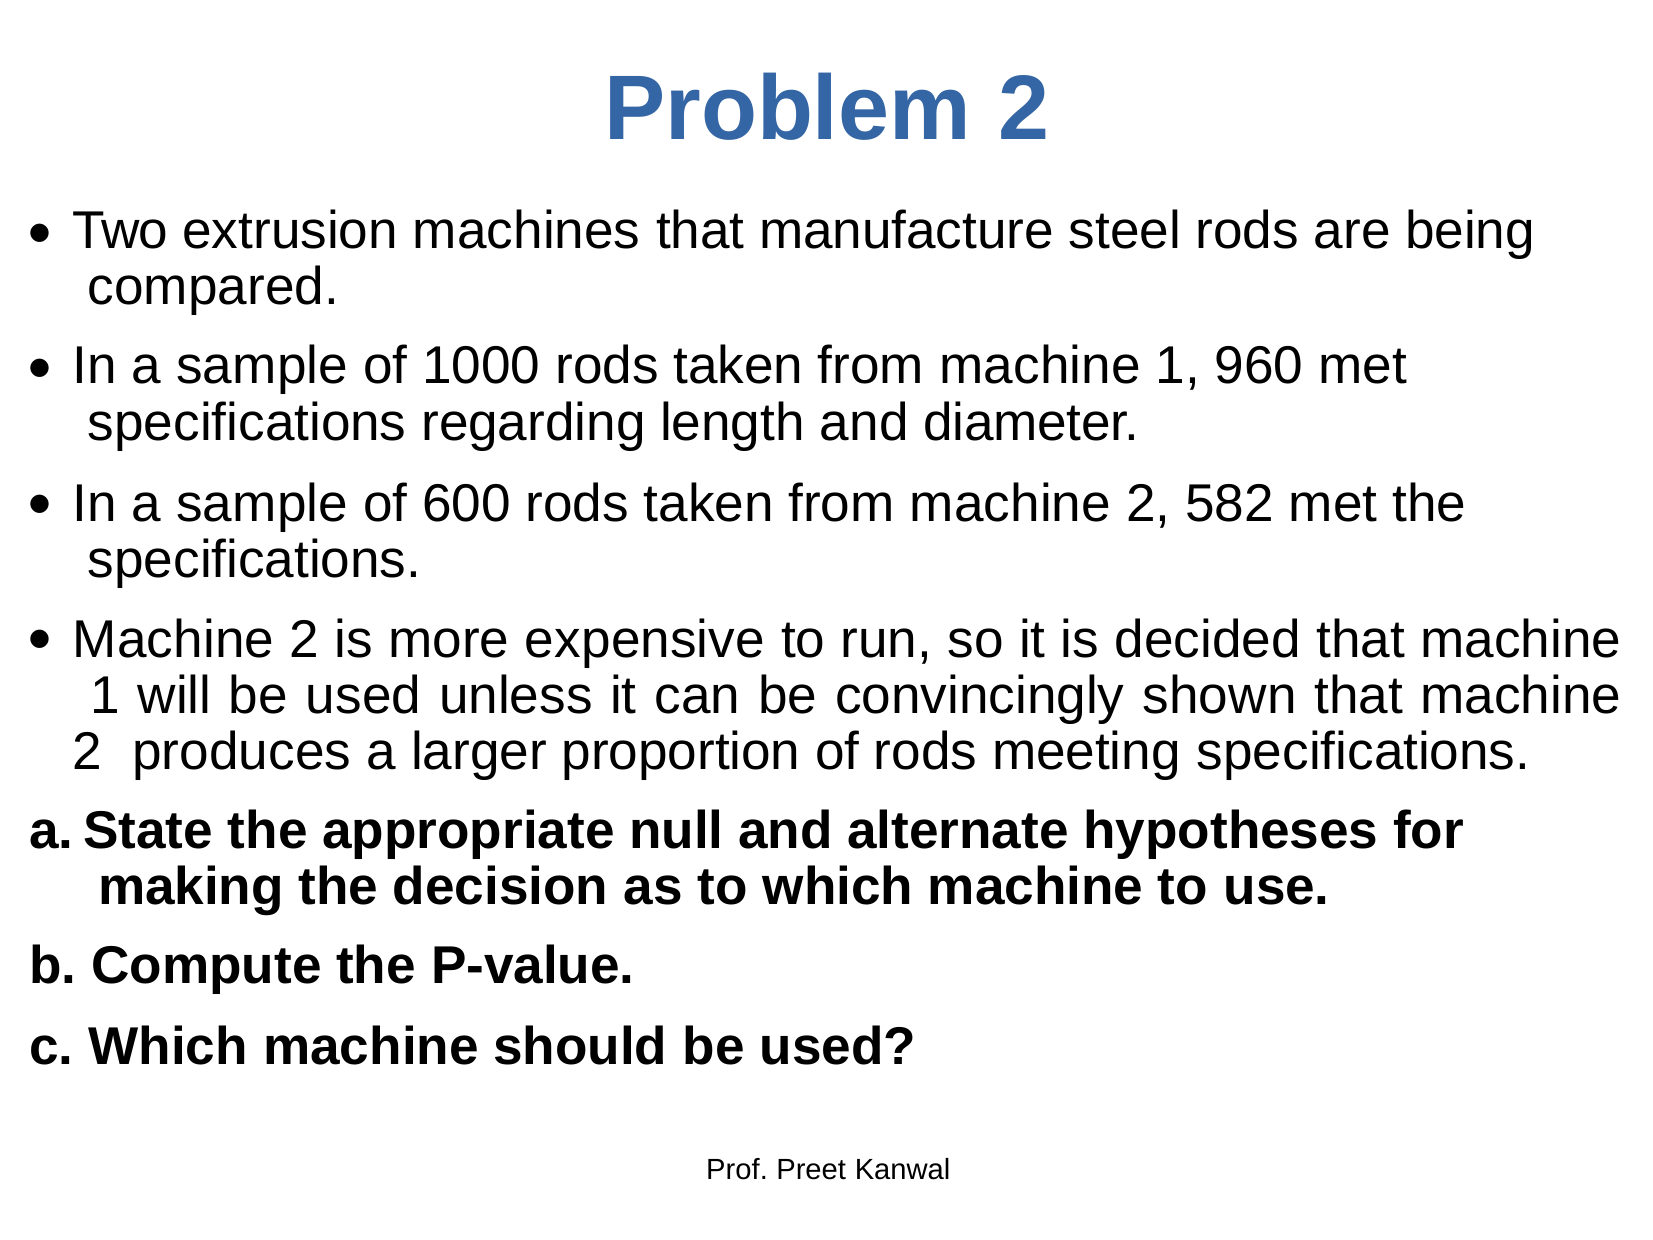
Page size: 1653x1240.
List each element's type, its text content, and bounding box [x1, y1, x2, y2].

text_box ● [27, 484, 46, 516]
text_box ● [27, 619, 46, 651]
text_box ● [27, 348, 46, 380]
text_box ● [27, 213, 46, 245]
title Problem 2 [602, 45, 1050, 192]
text_box Two extrusion machines that manufacture steel rods are being compared. In a sample of 1000 rods taken from machine 1, 960 met specifications regarding length and diameter. In a sample of 600 rods taken from machine 2, 582 met the specifications. Machine 2 is more expensive to run, so it is decided that machine 1 will be used unless it can be convincingly shown that machine 2 produces a larger proportion of rods meeting specifications. [70, 192, 1623, 781]
text_box State the appropriate null and alternate hypotheses for making the decision as to which machine to use. Compute the P-value. Which machine should be used? [27, 792, 1478, 1076]
text_box Prof. Preet Kanwal [704, 1154, 952, 1186]
